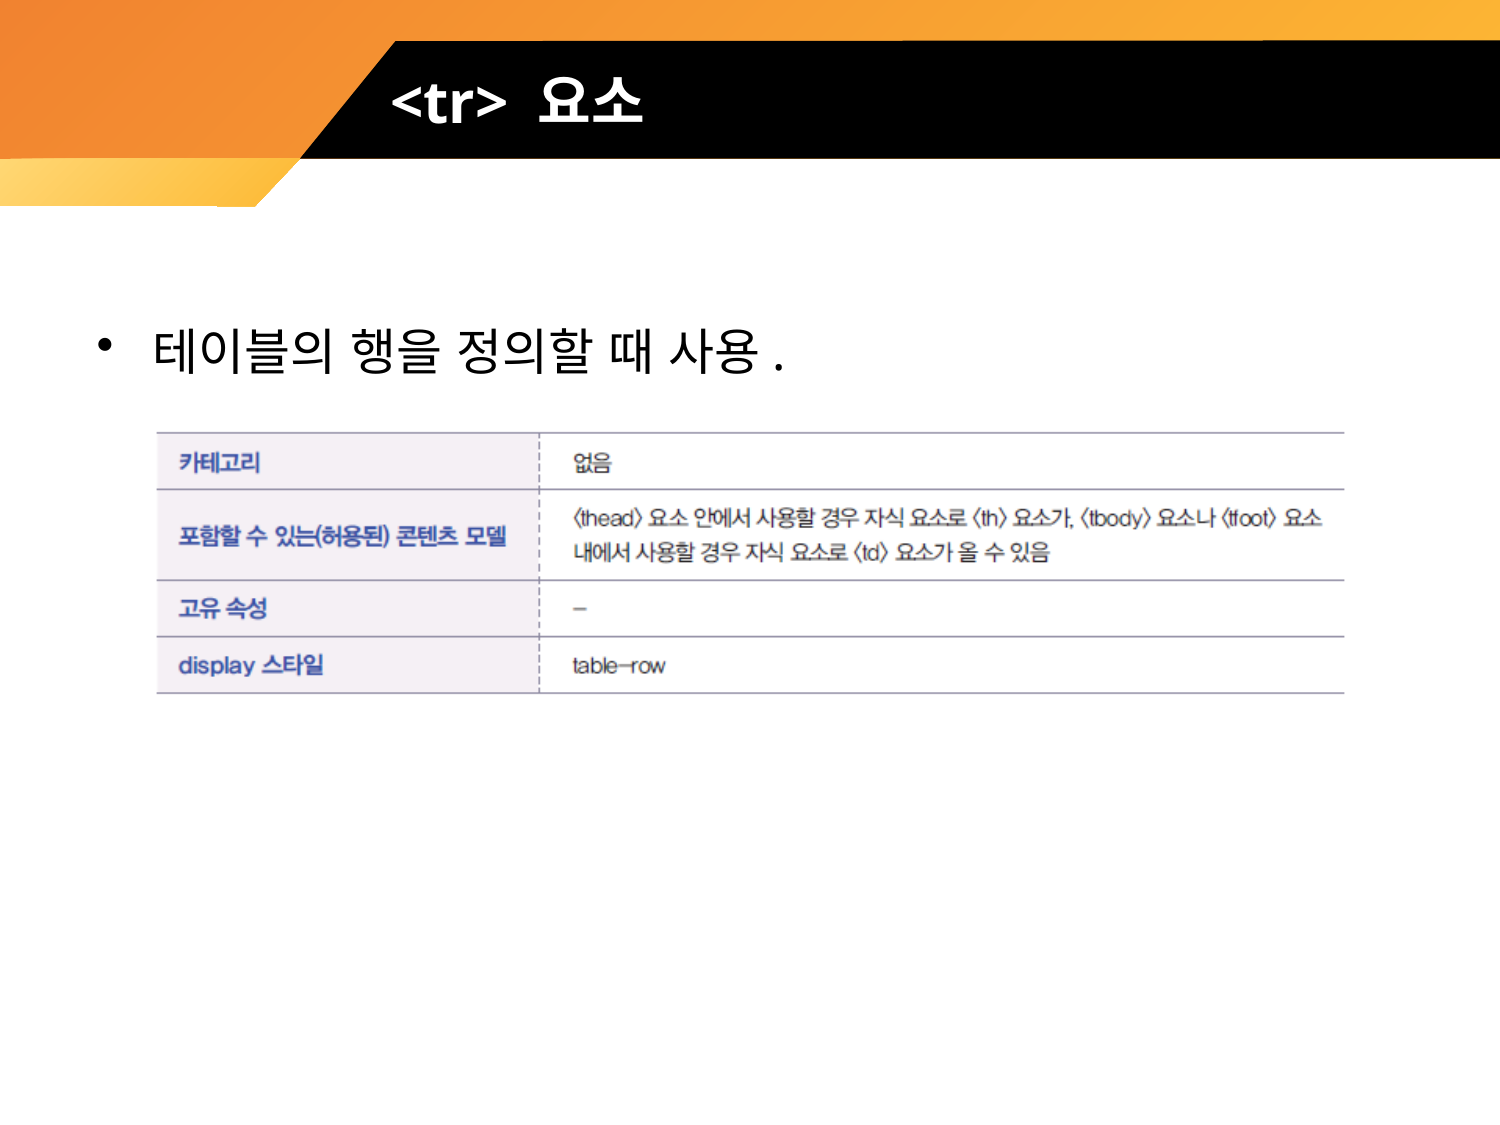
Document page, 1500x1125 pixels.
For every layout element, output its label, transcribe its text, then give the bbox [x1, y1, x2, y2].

title <tr> 요소 [374, 36, 1481, 163]
picture [146, 423, 1354, 702]
text_box 테이블의 행을 정의할 때 사용. [81, 243, 1432, 1067]
